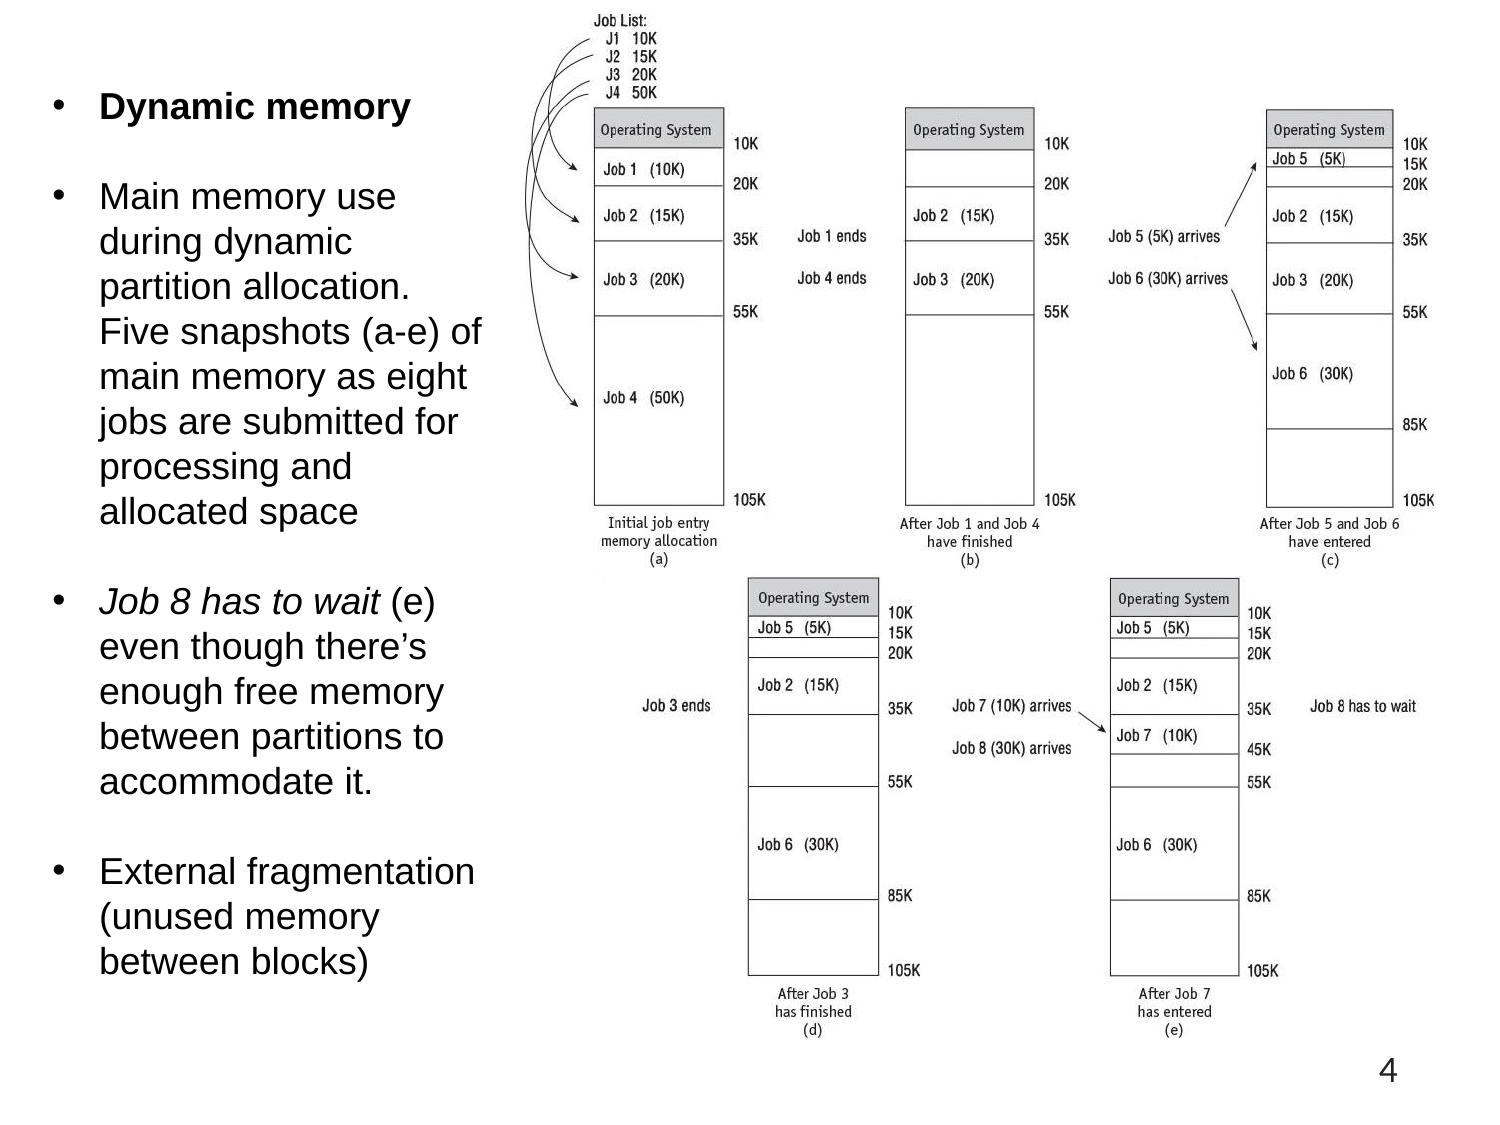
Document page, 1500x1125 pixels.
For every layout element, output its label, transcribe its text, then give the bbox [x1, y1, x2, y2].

text_box 4 [1074, 1046, 1413, 1100]
text_box Dynamic memory Main memory use during dynamic partition allocation. Five snapshots (a-e) of main memory as eight jobs are submitted for processing and allocated space Job 8 has to wait (e) even though there’s enough free memory between partitions to accommodate it. External fragmentation (unused memory between blocks) [37, 74, 500, 1050]
picture [524, 12, 1434, 1038]
